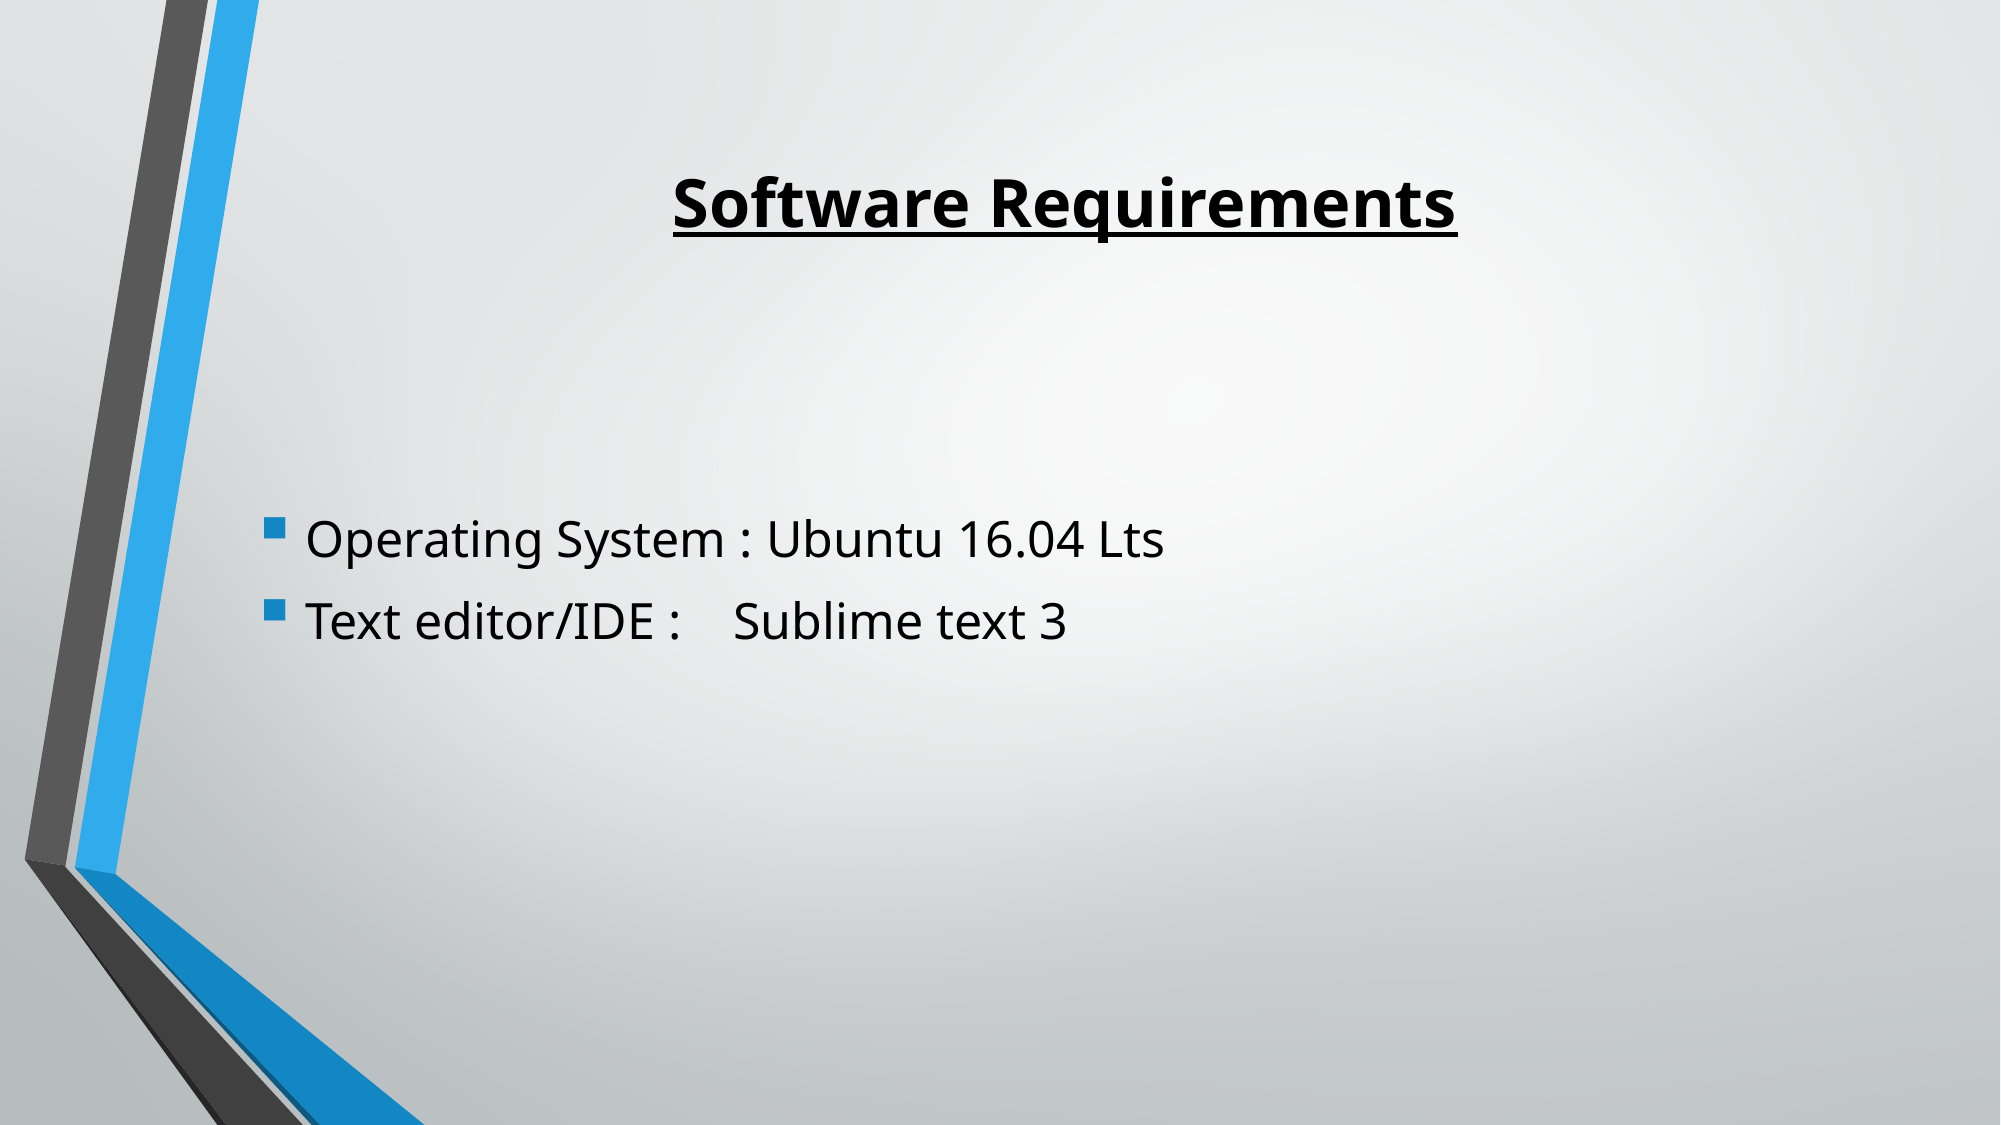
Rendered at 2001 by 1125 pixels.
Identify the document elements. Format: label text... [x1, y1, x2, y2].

list Operating System : Ubuntu 16.04 Lts Text editor/IDE : Sublime text 3 [243, 289, 1887, 950]
title Software Requirements [243, 112, 1887, 289]
